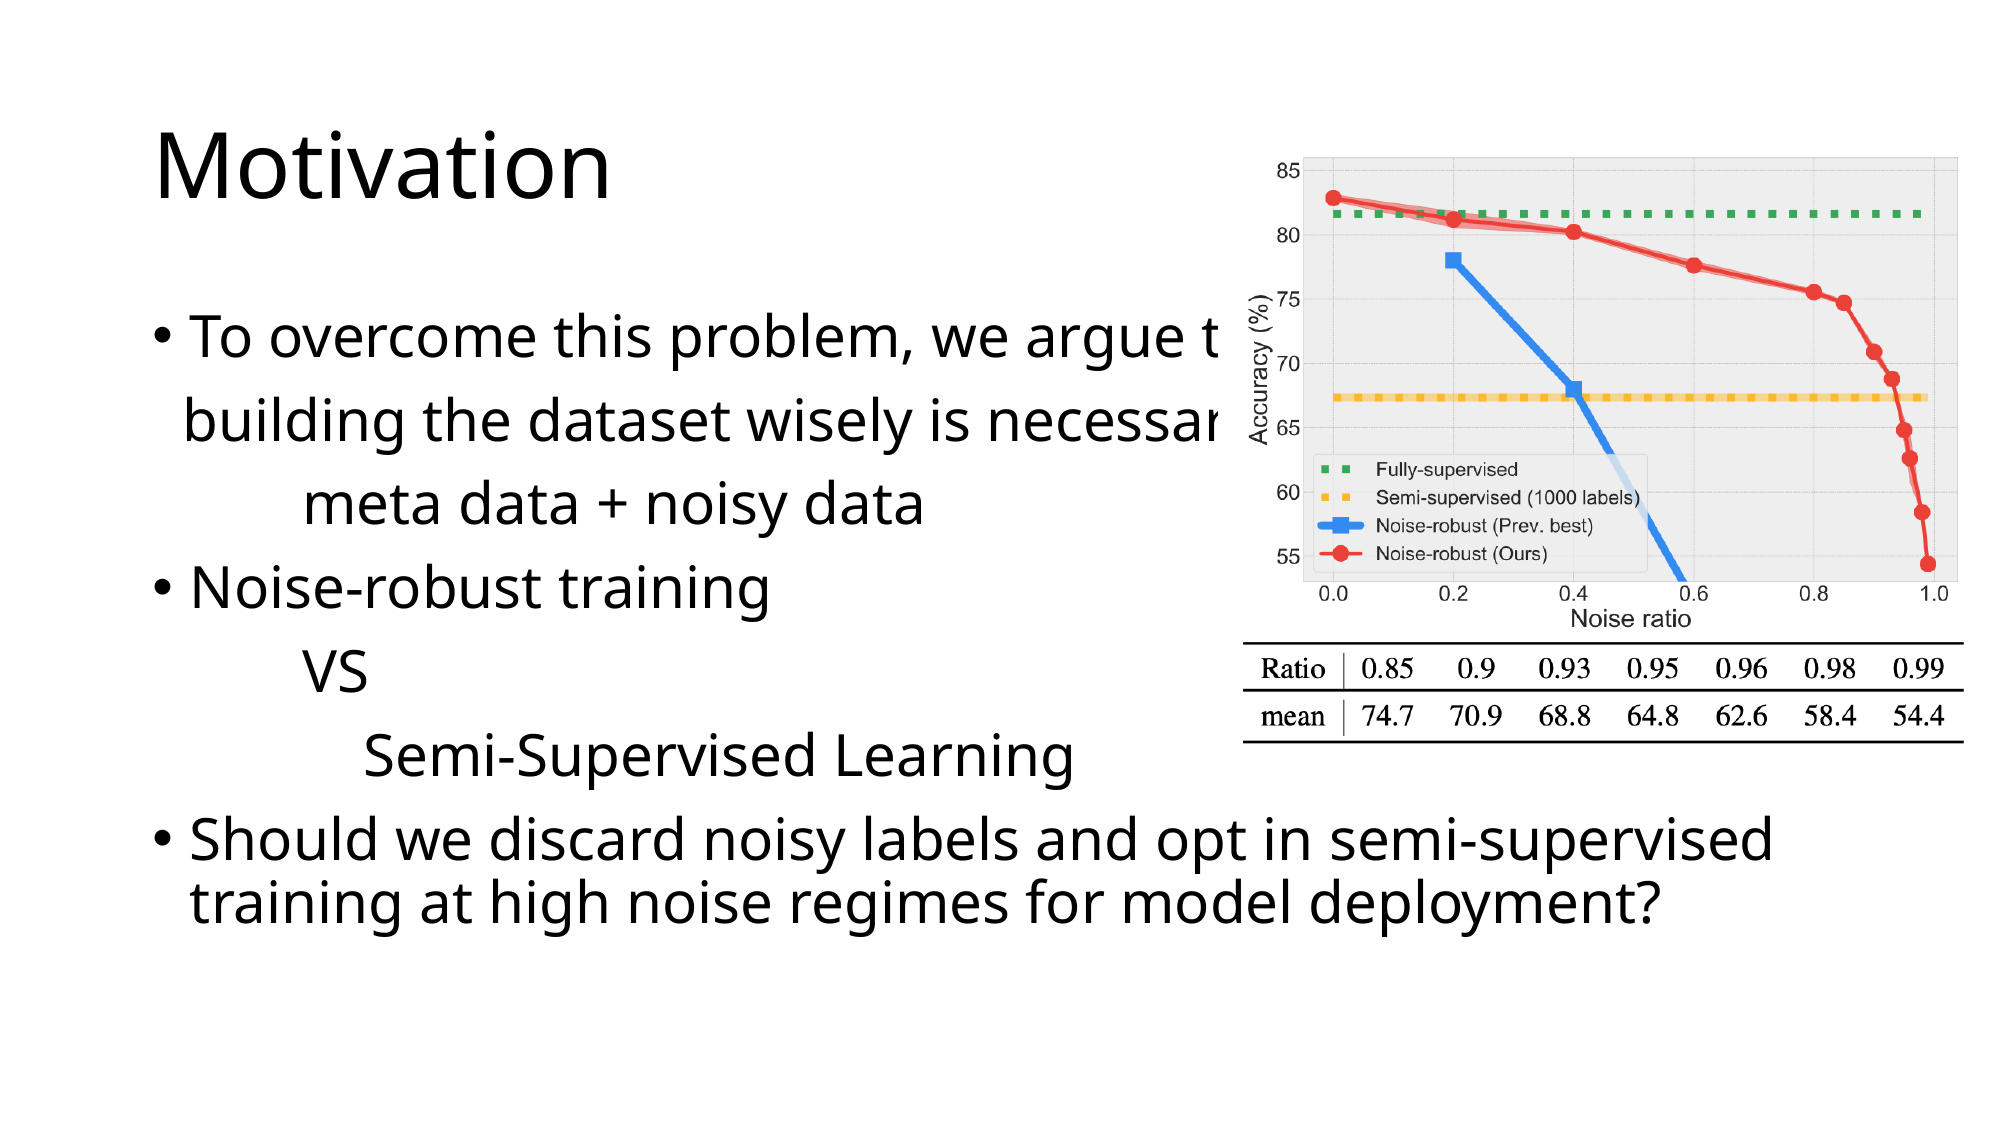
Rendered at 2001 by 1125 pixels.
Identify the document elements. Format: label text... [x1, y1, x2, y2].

picture [1218, 136, 1972, 751]
title Motivation [137, 59, 1863, 278]
list To overcome this problem, we argue that building the dataset wisely is necessary. meta data + noisy data Noise-robust training VS Semi-Supervised Learning Should we discard noisy labels and opt in semi-supervised training at high noise regimes for model deployment? [137, 299, 1863, 1014]
